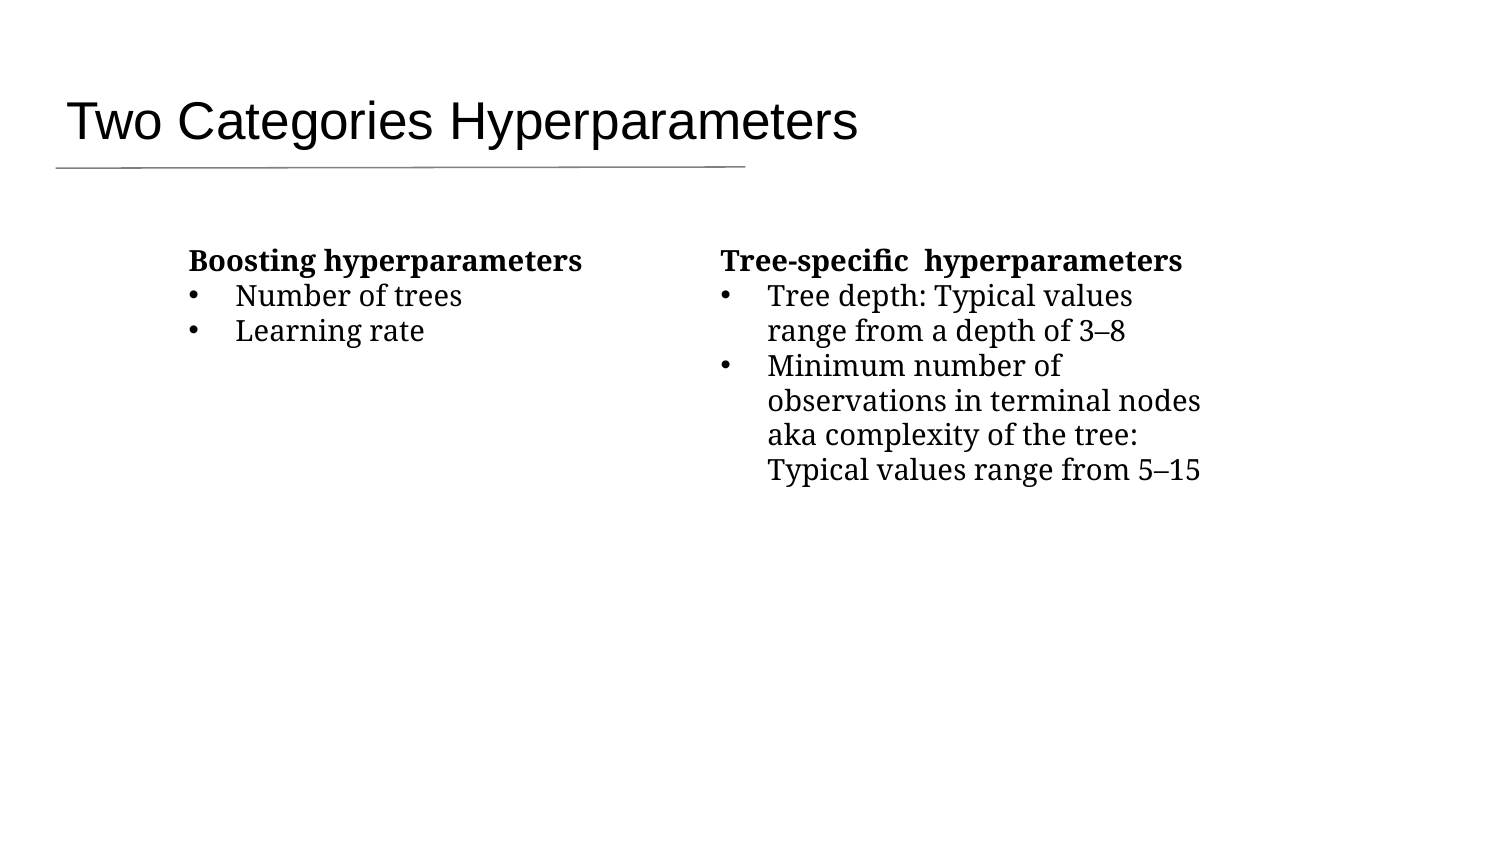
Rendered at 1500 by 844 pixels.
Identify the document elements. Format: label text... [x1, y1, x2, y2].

text_box Tree-specific hyperparameters Tree depth: Typical values range from a depth of 3–8 Minimum number of observations in terminal nodes aka complexity of the tree: Typical values range from 5–15 [705, 234, 1229, 494]
text_box Boosting hyperparameters Number of trees Learning rate [173, 234, 626, 355]
title Two Categories Hyperparameters [51, 71, 1449, 166]
